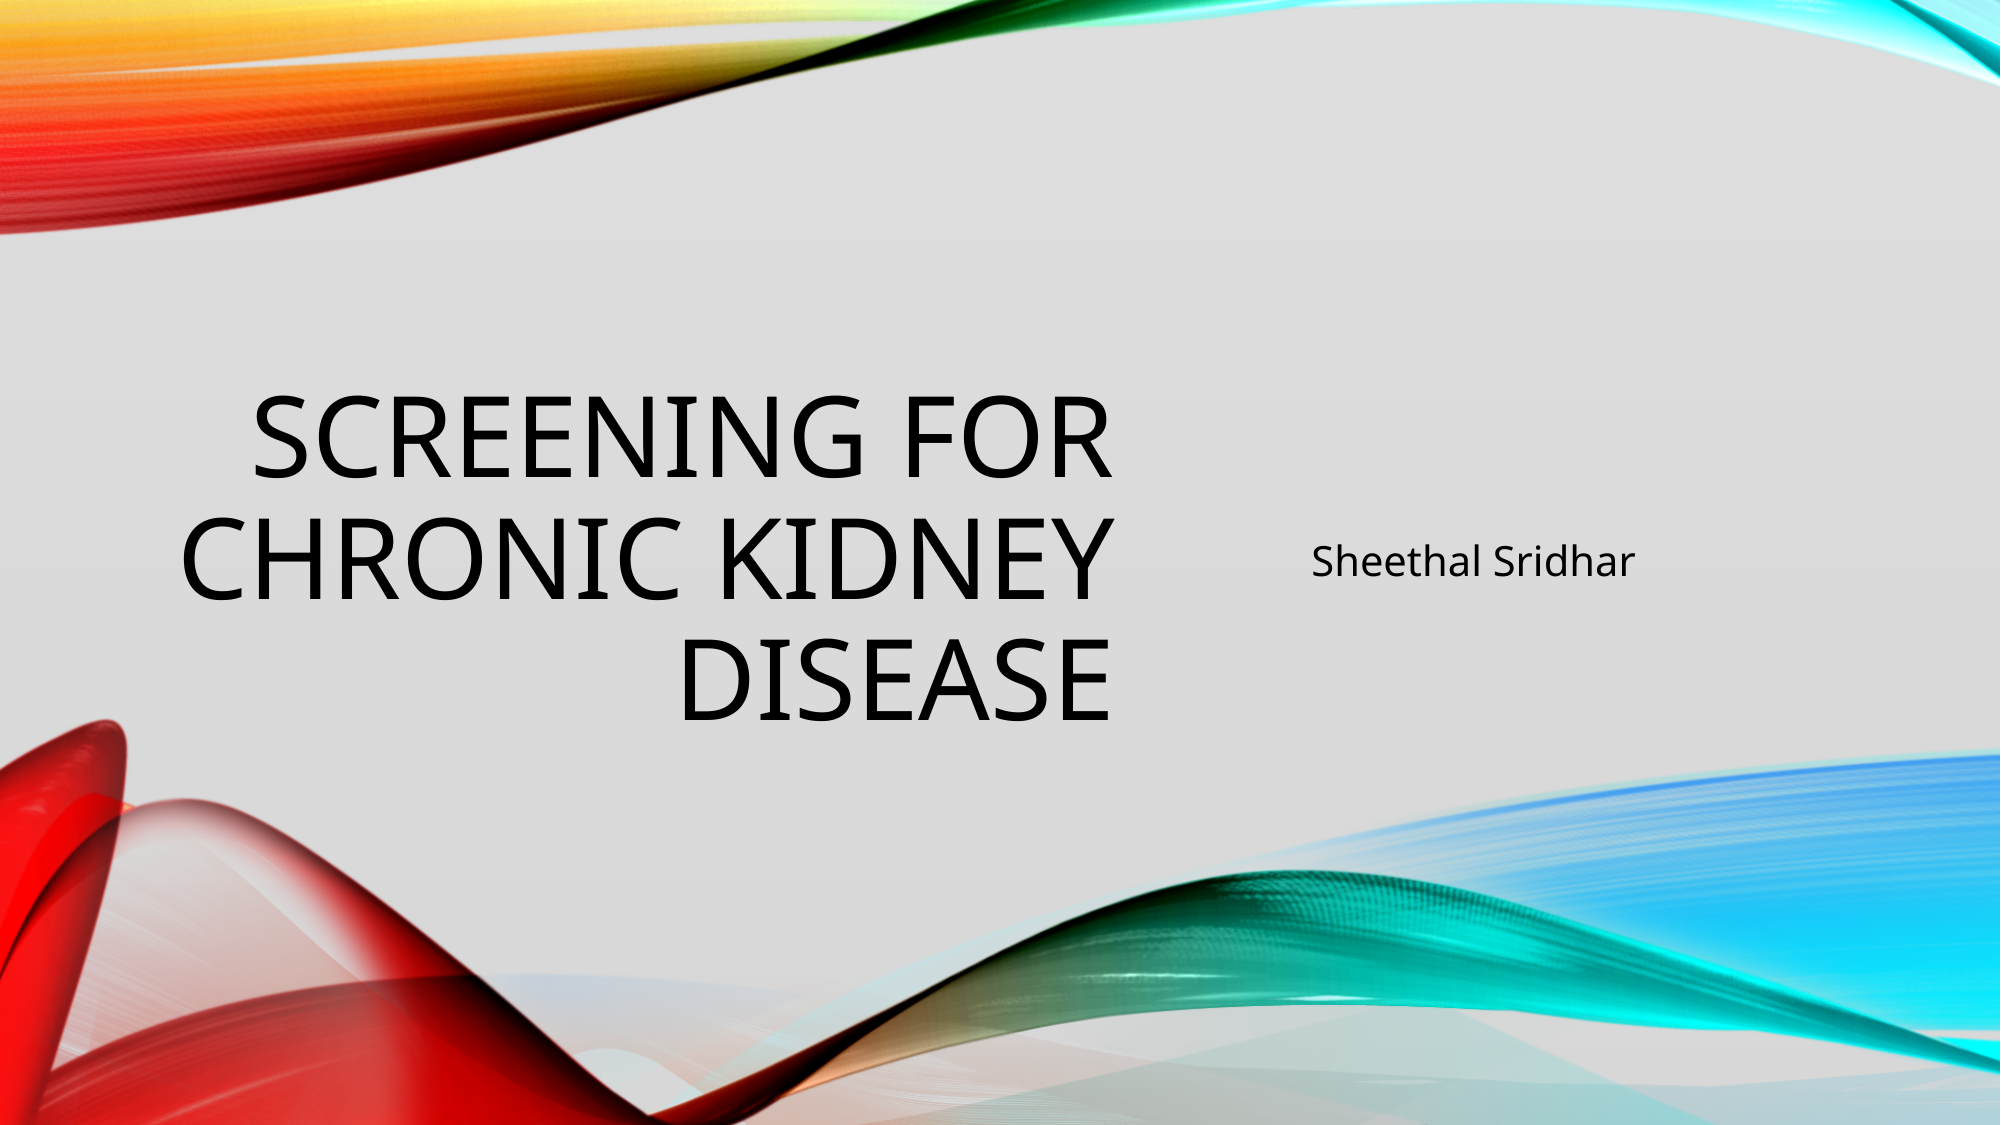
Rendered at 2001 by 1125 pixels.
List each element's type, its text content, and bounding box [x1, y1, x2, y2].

picture [0, 0, 2000, 237]
subtitle Sheethal Sridhar [1296, 134, 1833, 992]
title Screening For Chronic Kidney Disease [129, 134, 1131, 992]
picture [0, 717, 2000, 1125]
